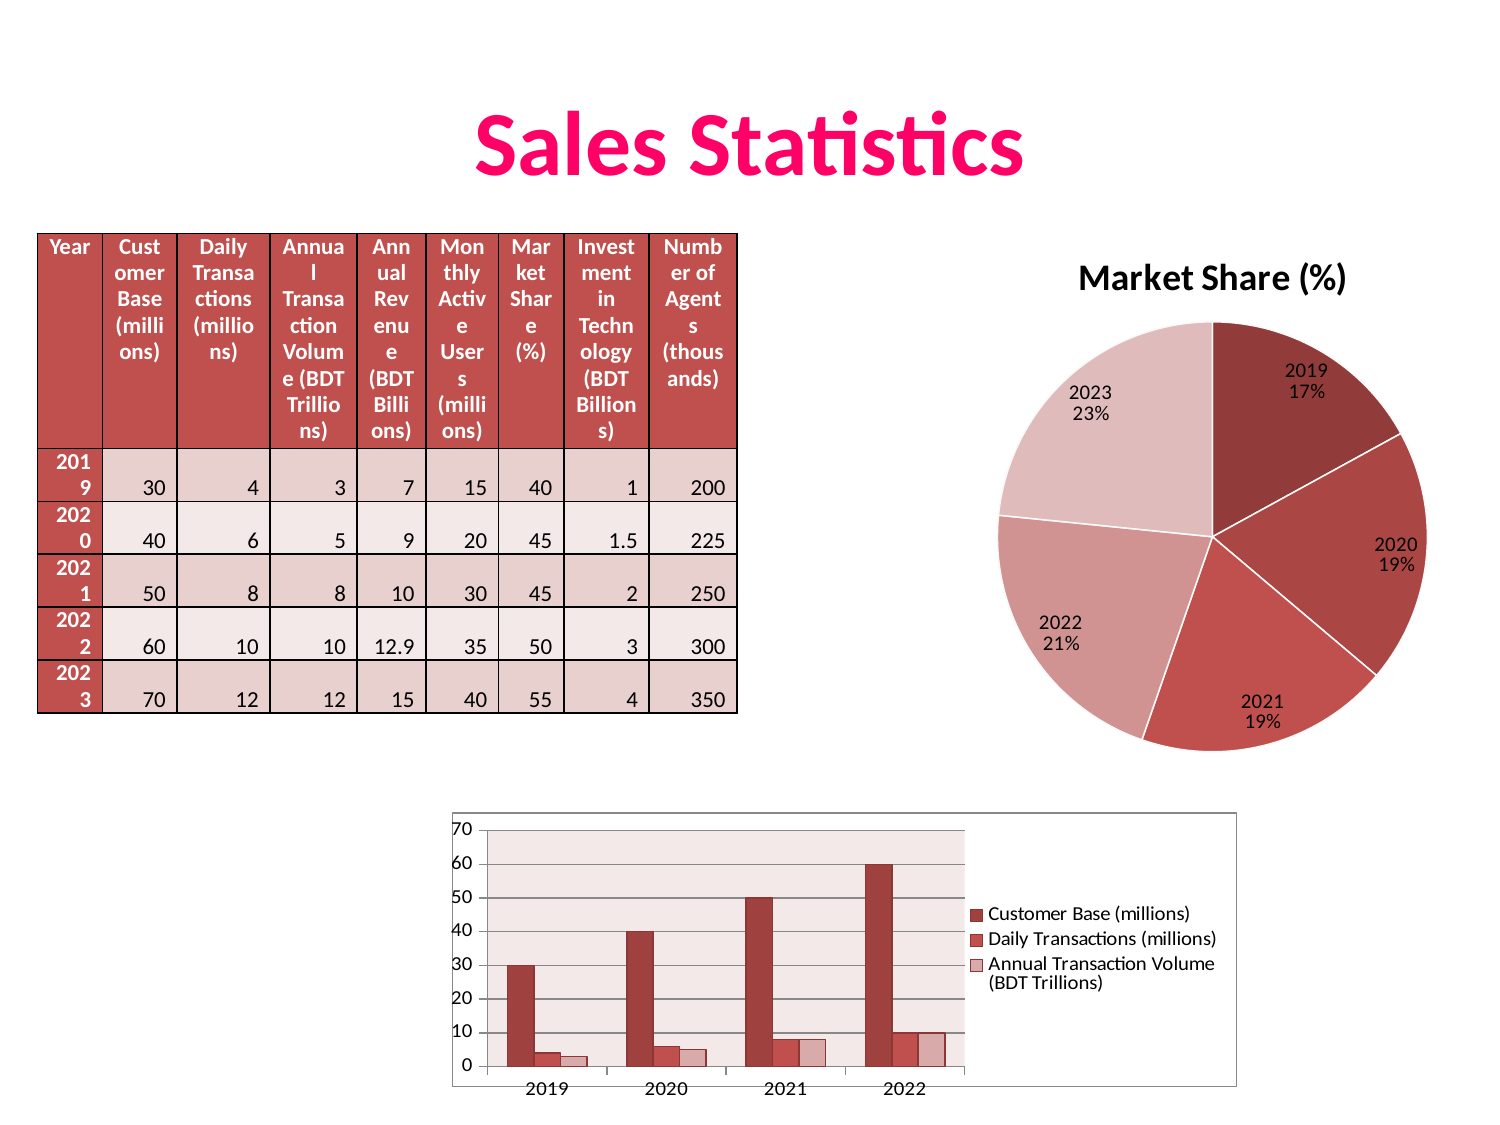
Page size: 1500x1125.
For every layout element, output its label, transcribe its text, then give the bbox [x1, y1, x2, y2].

table_cell 7 [358, 449, 425, 501]
table_cell 3 [271, 449, 356, 501]
table_cell 20 [427, 502, 498, 553]
table_cell 35 [427, 608, 498, 659]
table_cell 15 [358, 661, 425, 712]
table_cell 45 [499, 555, 563, 606]
table_cell 10 [271, 608, 356, 659]
table_header Market Share (%) [499, 234, 563, 448]
table_cell 50 [103, 555, 176, 606]
table_cell 2020 [38, 502, 102, 553]
table_cell 2021 [38, 555, 102, 606]
table_cell 225 [650, 502, 736, 553]
table_cell 6 [178, 502, 269, 553]
table_cell 70 [103, 661, 176, 712]
table_cell 4 [565, 661, 648, 712]
table_header Monthly Active Users (millions) [427, 234, 498, 448]
table_header Annual Revenue (BDT Billions) [358, 234, 425, 448]
table_cell 300 [650, 608, 736, 659]
table_header Number of Agents (thousands) [650, 234, 736, 448]
table_cell 45 [499, 502, 563, 553]
table_cell 40 [103, 502, 176, 553]
table_cell 30 [427, 555, 498, 606]
table_cell 5 [271, 502, 356, 553]
table_cell 12.9 [358, 608, 425, 659]
table_cell 40 [499, 449, 563, 501]
table_cell 12 [271, 661, 356, 712]
table_cell 2022 [38, 608, 102, 659]
table_cell 2019 [38, 449, 102, 501]
table_header Customer Base (millions) [103, 234, 176, 448]
chart [450, 812, 1238, 1101]
table_cell 3 [565, 608, 648, 659]
table_cell 40 [427, 661, 498, 712]
table_cell 50 [499, 608, 563, 659]
table_cell 2023 [38, 661, 102, 712]
table_cell 10 [358, 555, 425, 606]
table_cell 9 [358, 502, 425, 553]
table_cell 10 [178, 608, 269, 659]
table_cell 8 [271, 555, 356, 606]
table_cell 200 [650, 449, 736, 501]
table_header Year [38, 234, 102, 448]
table_cell 2 [565, 555, 648, 606]
title Sales Statistics [75, 45, 1425, 233]
table_cell 15 [427, 449, 498, 501]
table_cell 12 [178, 661, 269, 712]
table_header Annual Transaction Volume (BDT Trillions) [271, 234, 356, 448]
table_cell 250 [650, 555, 736, 606]
table_header Investment in Technology (BDT Billions) [565, 234, 648, 448]
table_cell 60 [103, 608, 176, 659]
table_header Daily Transactions (millions) [178, 234, 269, 448]
table_cell 4 [178, 449, 269, 501]
chart [962, 232, 1463, 763]
table_cell 8 [178, 555, 269, 606]
table_cell 30 [103, 449, 176, 501]
table_cell 1.5 [565, 502, 648, 553]
table_cell 350 [650, 661, 736, 712]
table_cell 55 [499, 661, 563, 712]
table_cell 1 [565, 449, 648, 501]
